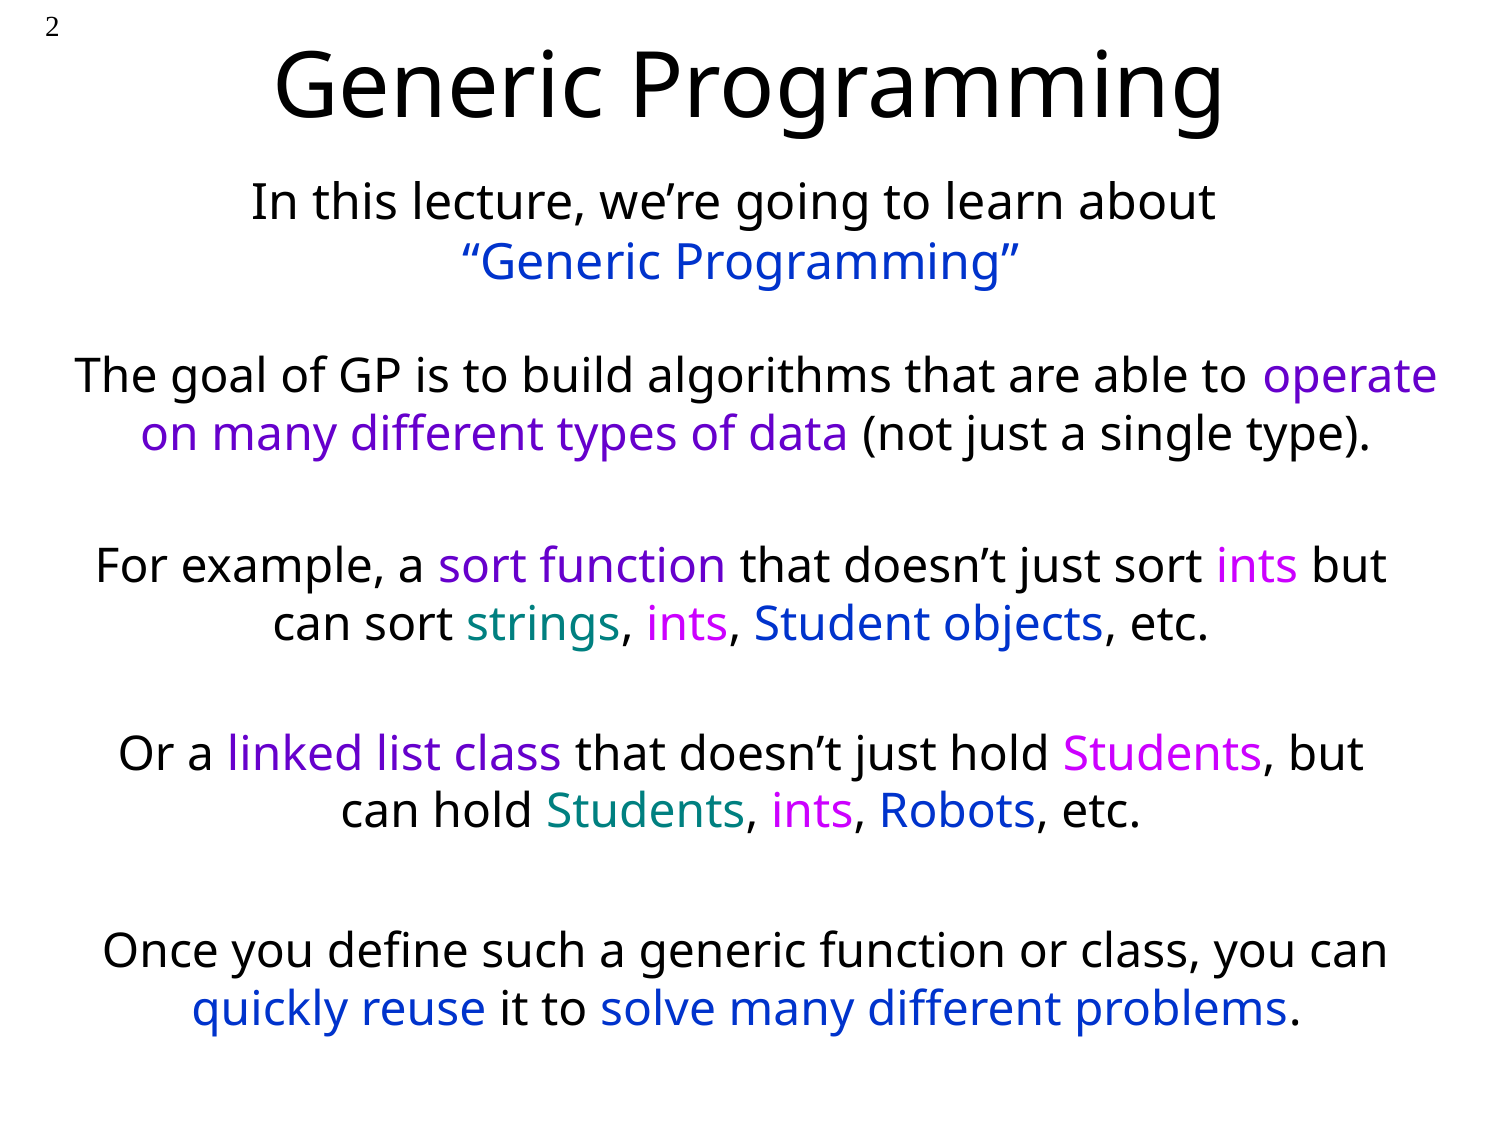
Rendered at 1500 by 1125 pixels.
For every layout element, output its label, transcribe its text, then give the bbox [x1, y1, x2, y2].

slide_number 2 [0, 0, 75, 75]
title Generic Programming [112, 0, 1388, 162]
text_box In this lecture, we’re going to learn about “Generic Programming” [74, 162, 1407, 298]
text_box Once you define such a generic function or class, you can quickly reuse it to solve many different problems. [80, 912, 1413, 1043]
text_box Or a linked list class that doesn’t just hold Students, but can hold Students, ints, Robots, etc. [74, 715, 1407, 845]
text_box For example, a sort function that doesn’t just sort ints but can sort strings, ints, Student objects, etc. [74, 527, 1407, 658]
text_box The goal of GP is to build algorithms that are able to operate on many different types of data (not just a single type). [49, 337, 1463, 468]
